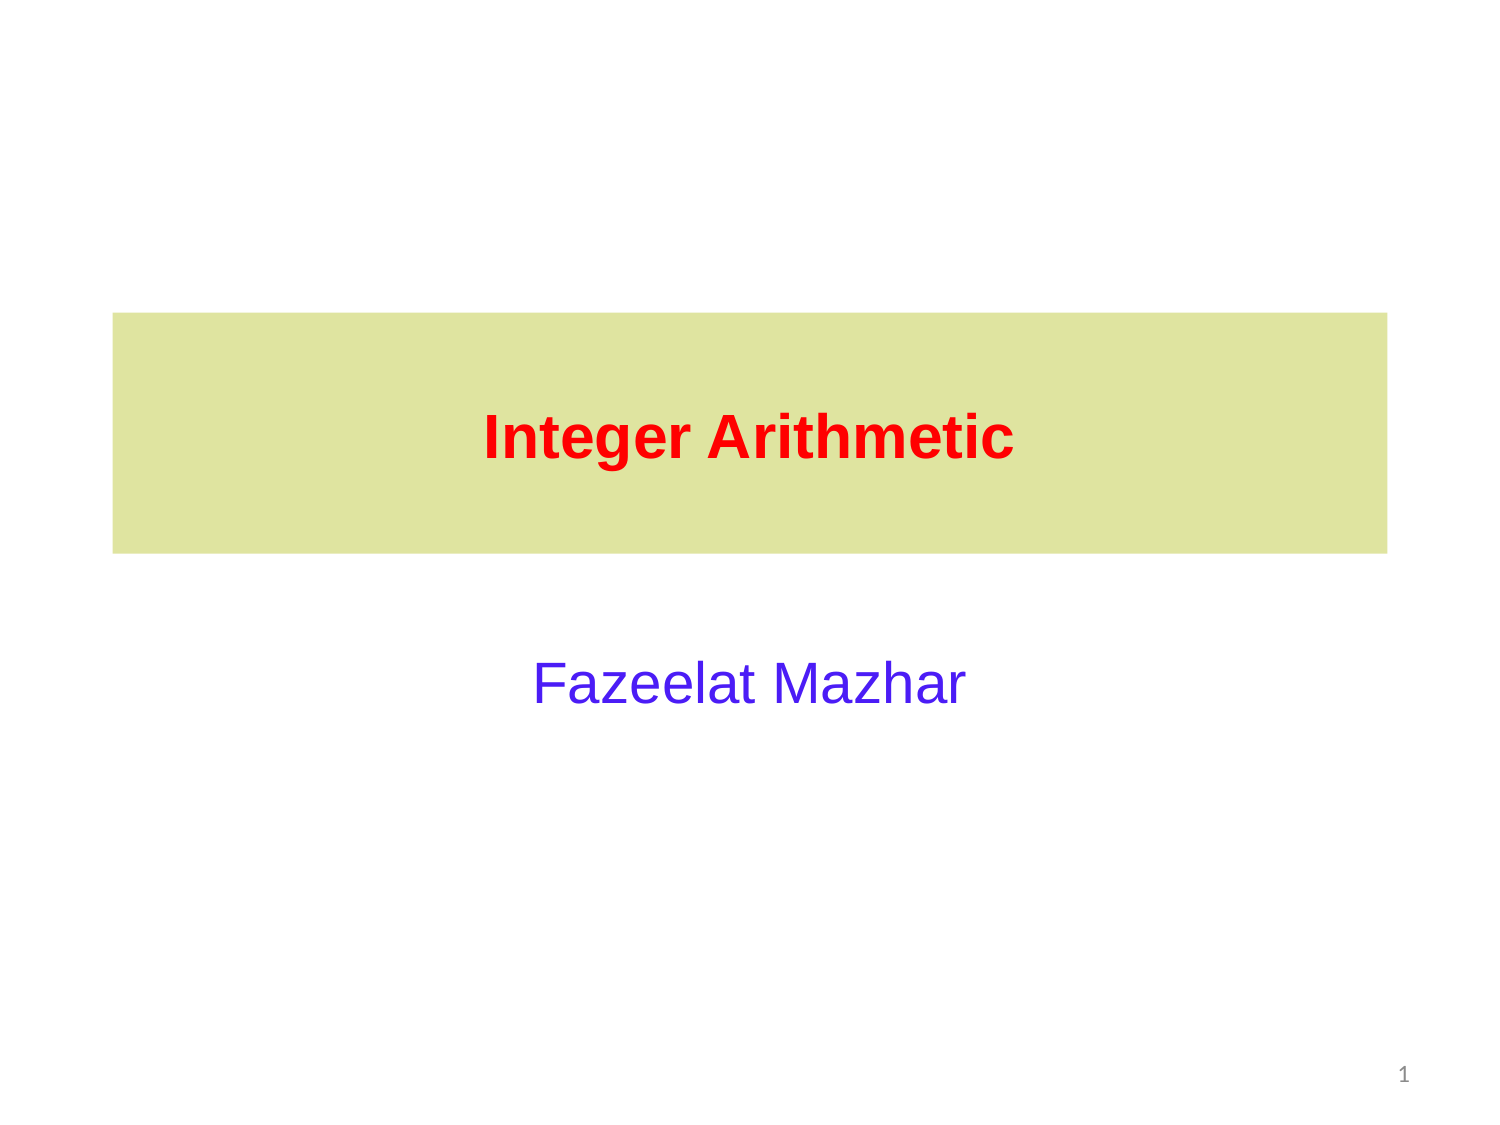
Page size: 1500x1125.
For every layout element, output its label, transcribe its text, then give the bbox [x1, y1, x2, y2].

title Integer Arithmetic [112, 312, 1388, 554]
slide_number 1 [1074, 1042, 1425, 1103]
subtitle Fazeelat Mazhar [225, 637, 1275, 925]
